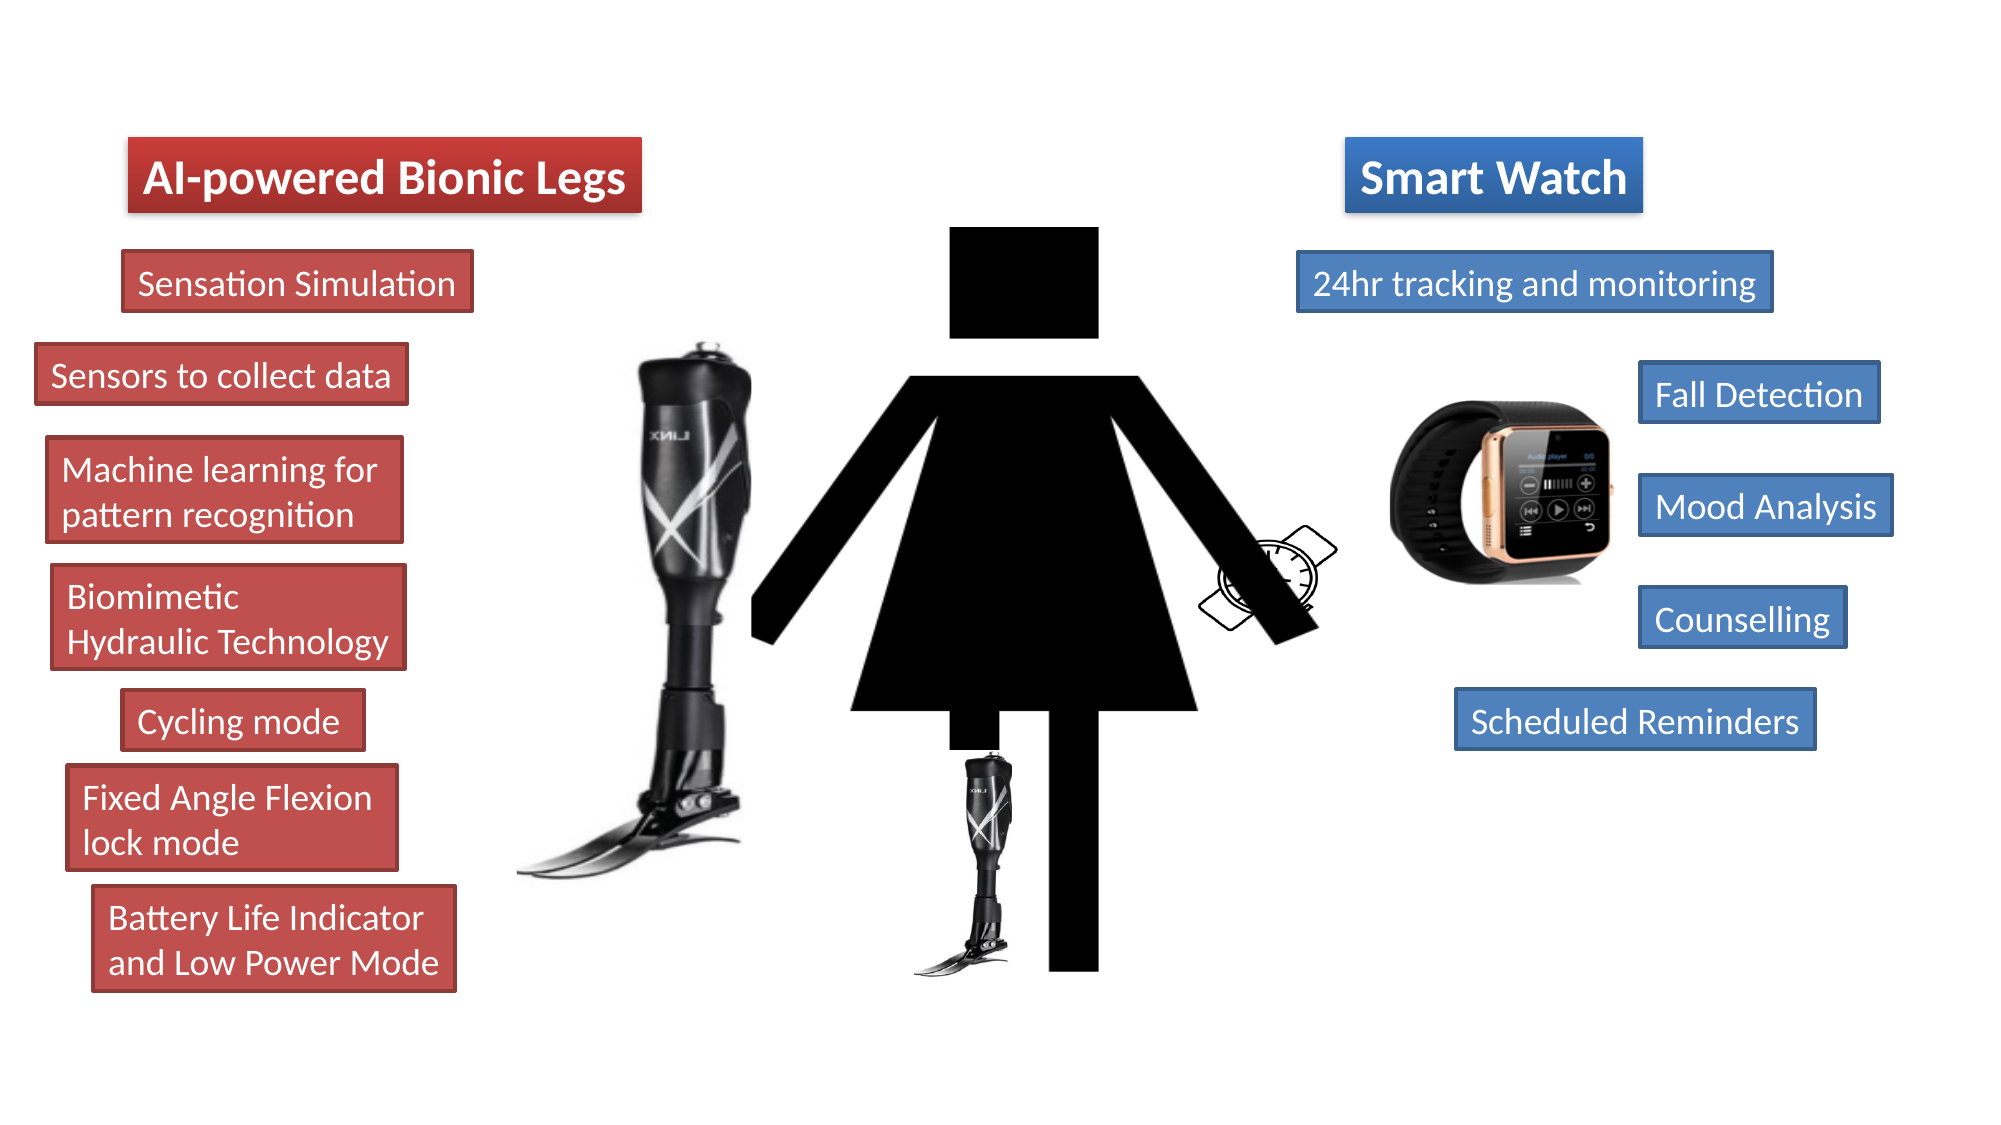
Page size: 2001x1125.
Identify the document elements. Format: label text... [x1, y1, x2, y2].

text_box Fixed Angle Flexion lock mode [65, 763, 399, 872]
text_box Sensation Simulation [121, 249, 440, 313]
text_box 24hr tracking and monitoring [1608, 250, 1774, 313]
text_box AI-powered Bionic Legs [128, 137, 642, 213]
text_box Mood Analysis [1638, 473, 1894, 537]
picture [445, 226, 1616, 982]
text_box Machine learning for pattern recognition [45, 435, 404, 544]
text_box Fall Detection [1638, 360, 1881, 424]
text_box Sensors to collect data [34, 342, 409, 406]
text_box Counselling [1638, 585, 1848, 649]
text_box Battery Life Indicator and Low Power Mode [91, 884, 457, 993]
text_box Cycling mode [120, 688, 366, 752]
text_box Scheduled Reminders [1608, 687, 1817, 751]
text_box Smart Watch [1345, 137, 1644, 213]
text_box Biomimetic Hydraulic Technology [50, 563, 407, 671]
